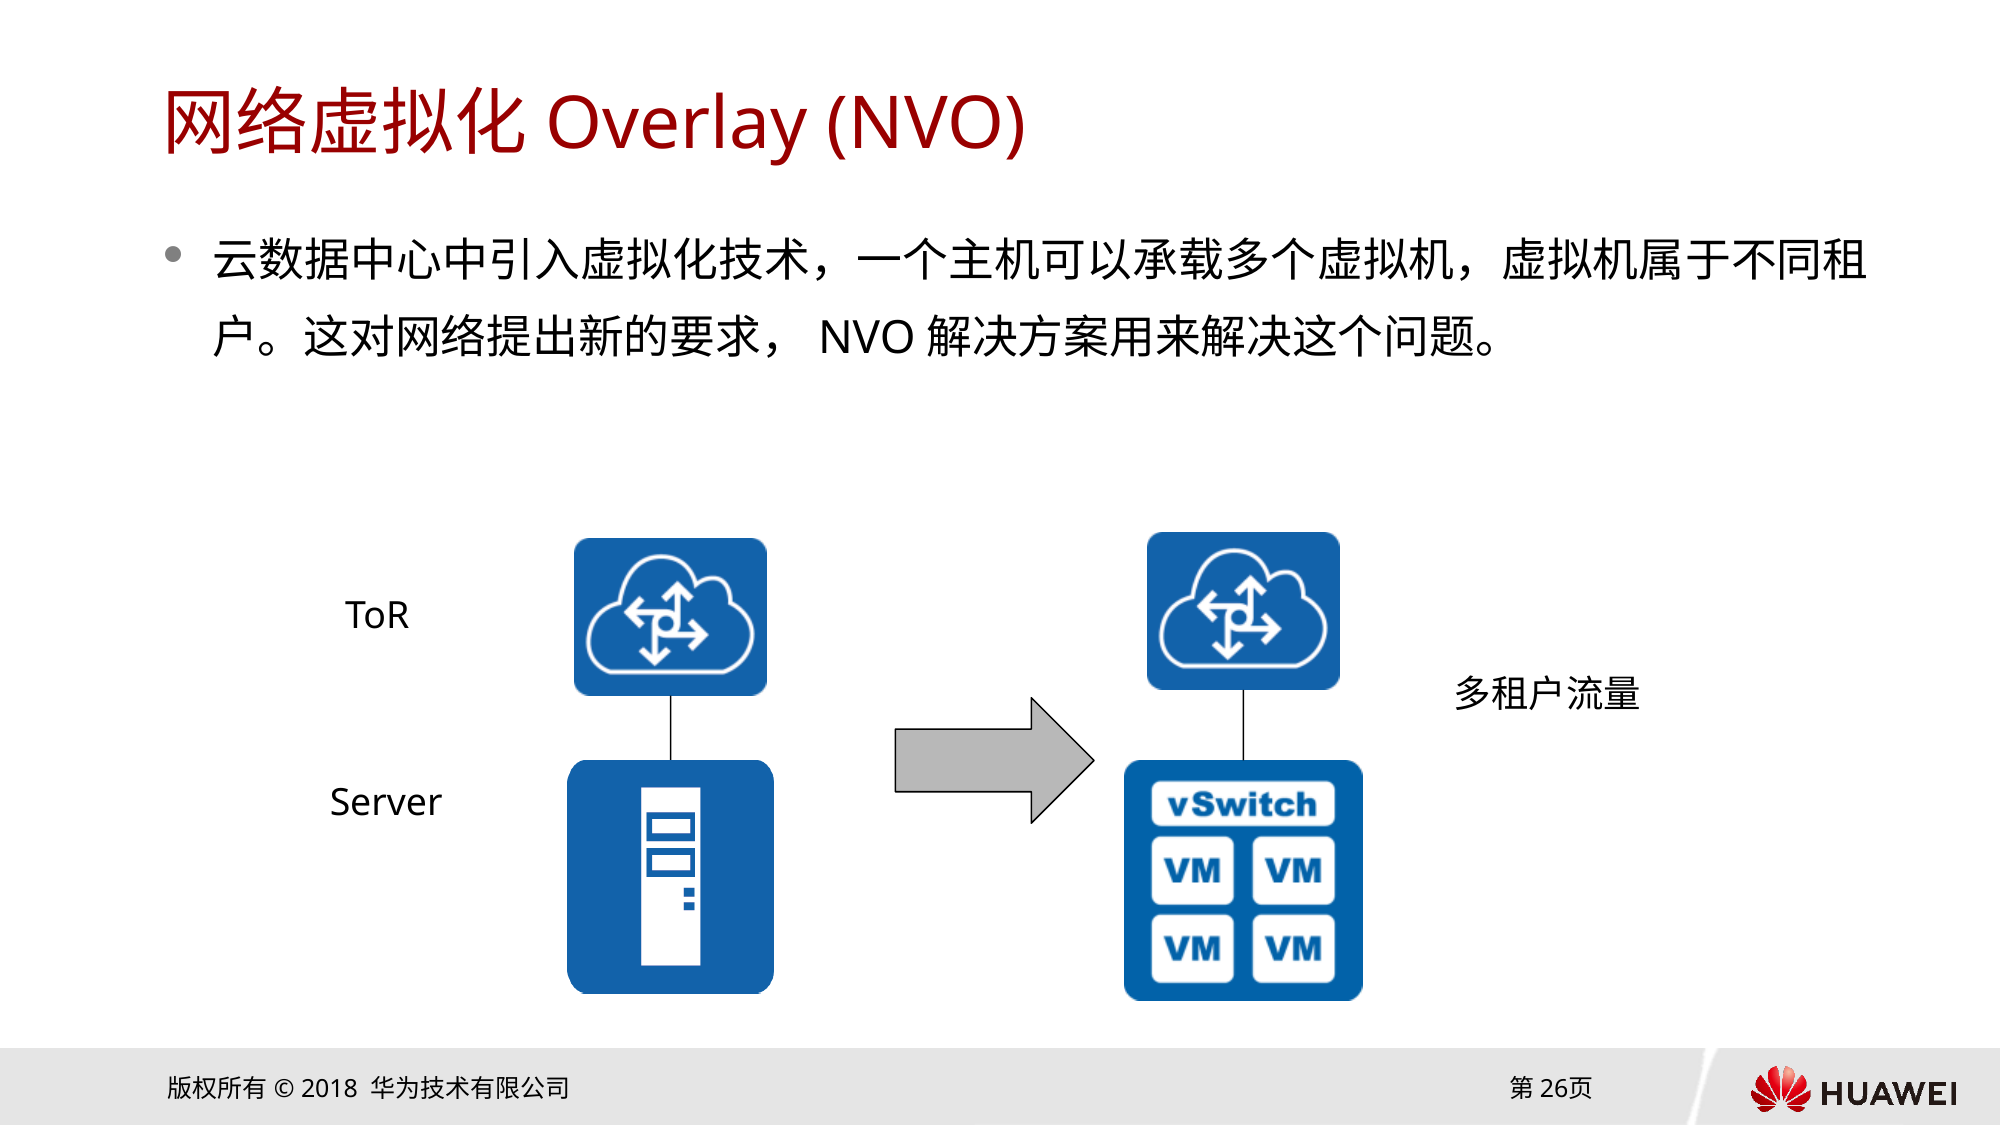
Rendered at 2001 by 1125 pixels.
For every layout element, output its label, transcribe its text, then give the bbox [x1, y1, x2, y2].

picture [0, 1048, 2000, 1125]
title 网络虚拟化Overlay (NVO) [149, 47, 1883, 191]
list 云数据中心中引入虚拟化技术，一个主机可以承载多个虚拟机，虚拟机属于不同租户。这对网络提出新的要求，NVO解决方案用来解决这个问题。 [149, 202, 1883, 971]
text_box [314, 532, 1686, 1001]
